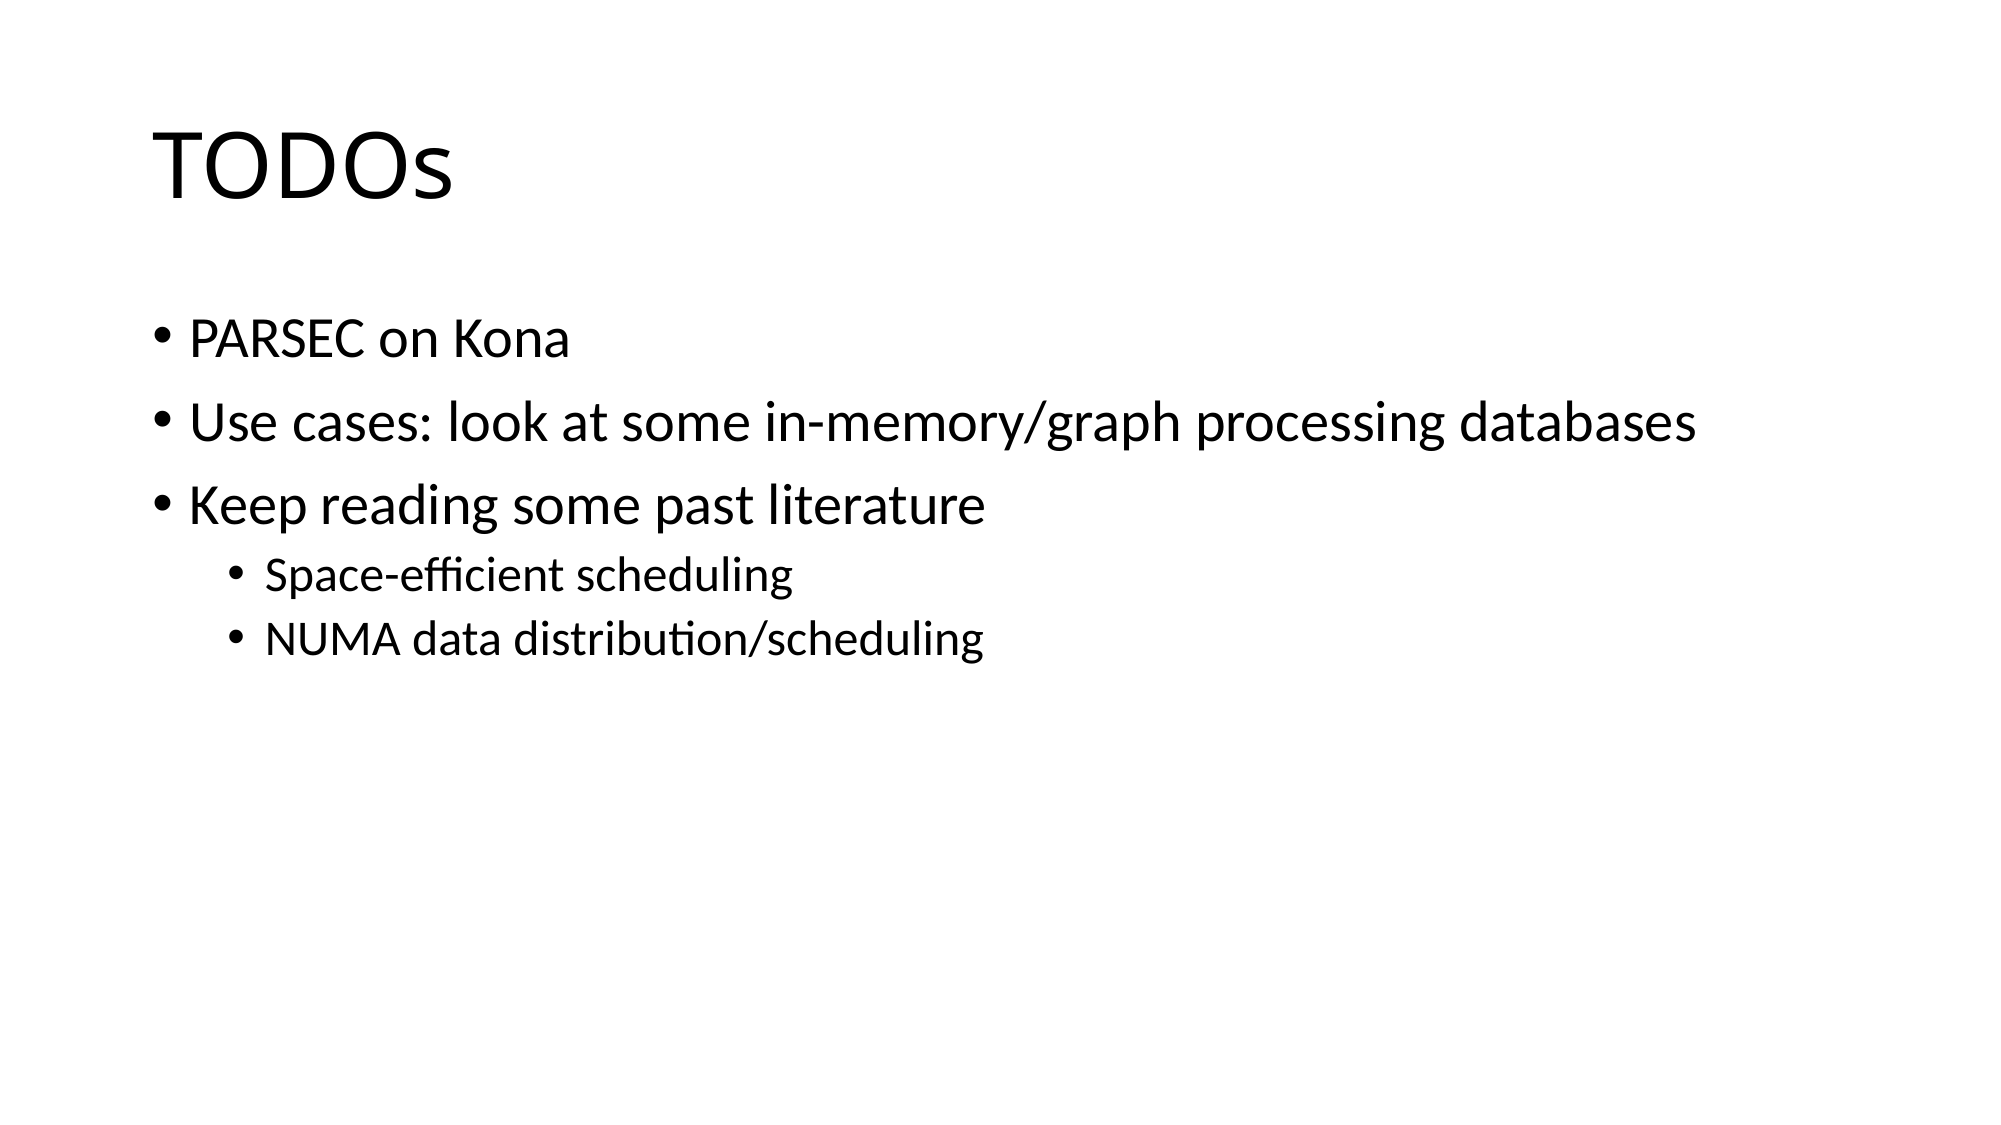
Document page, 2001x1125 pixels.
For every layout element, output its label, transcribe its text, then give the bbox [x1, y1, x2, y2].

title TODOs [137, 59, 1863, 278]
list PARSEC on Kona Use cases: look at some in-memory/graph processing databases Keep reading some past literature Space-efficient scheduling NUMA data distribution/scheduling [137, 299, 1863, 1014]
